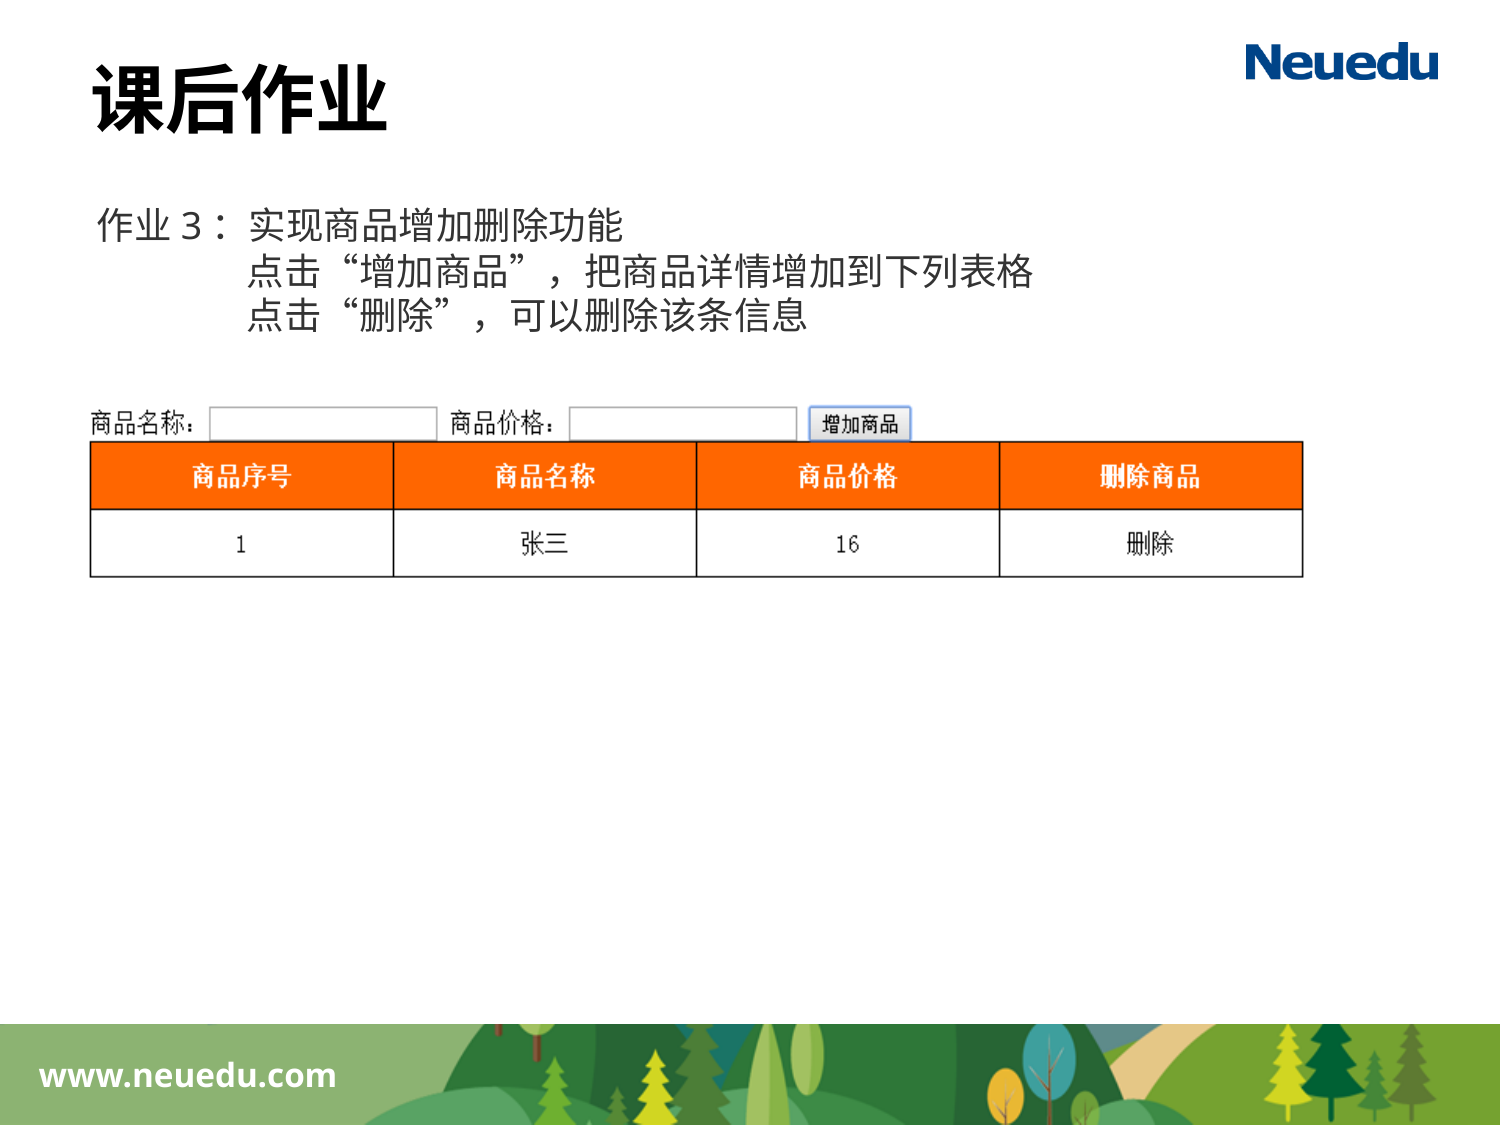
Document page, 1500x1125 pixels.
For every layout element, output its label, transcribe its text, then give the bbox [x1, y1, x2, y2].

picture [0, 1024, 1500, 1125]
picture [81, 399, 1330, 716]
list 作业3：实现商品增加删除功能 点击“增加商品”，把商品详情增加到下列表格 点击“删除”，可以删除该条信息 [81, 149, 1419, 966]
picture [1246, 42, 1438, 80]
title 课后作业 [74, 44, 1426, 151]
